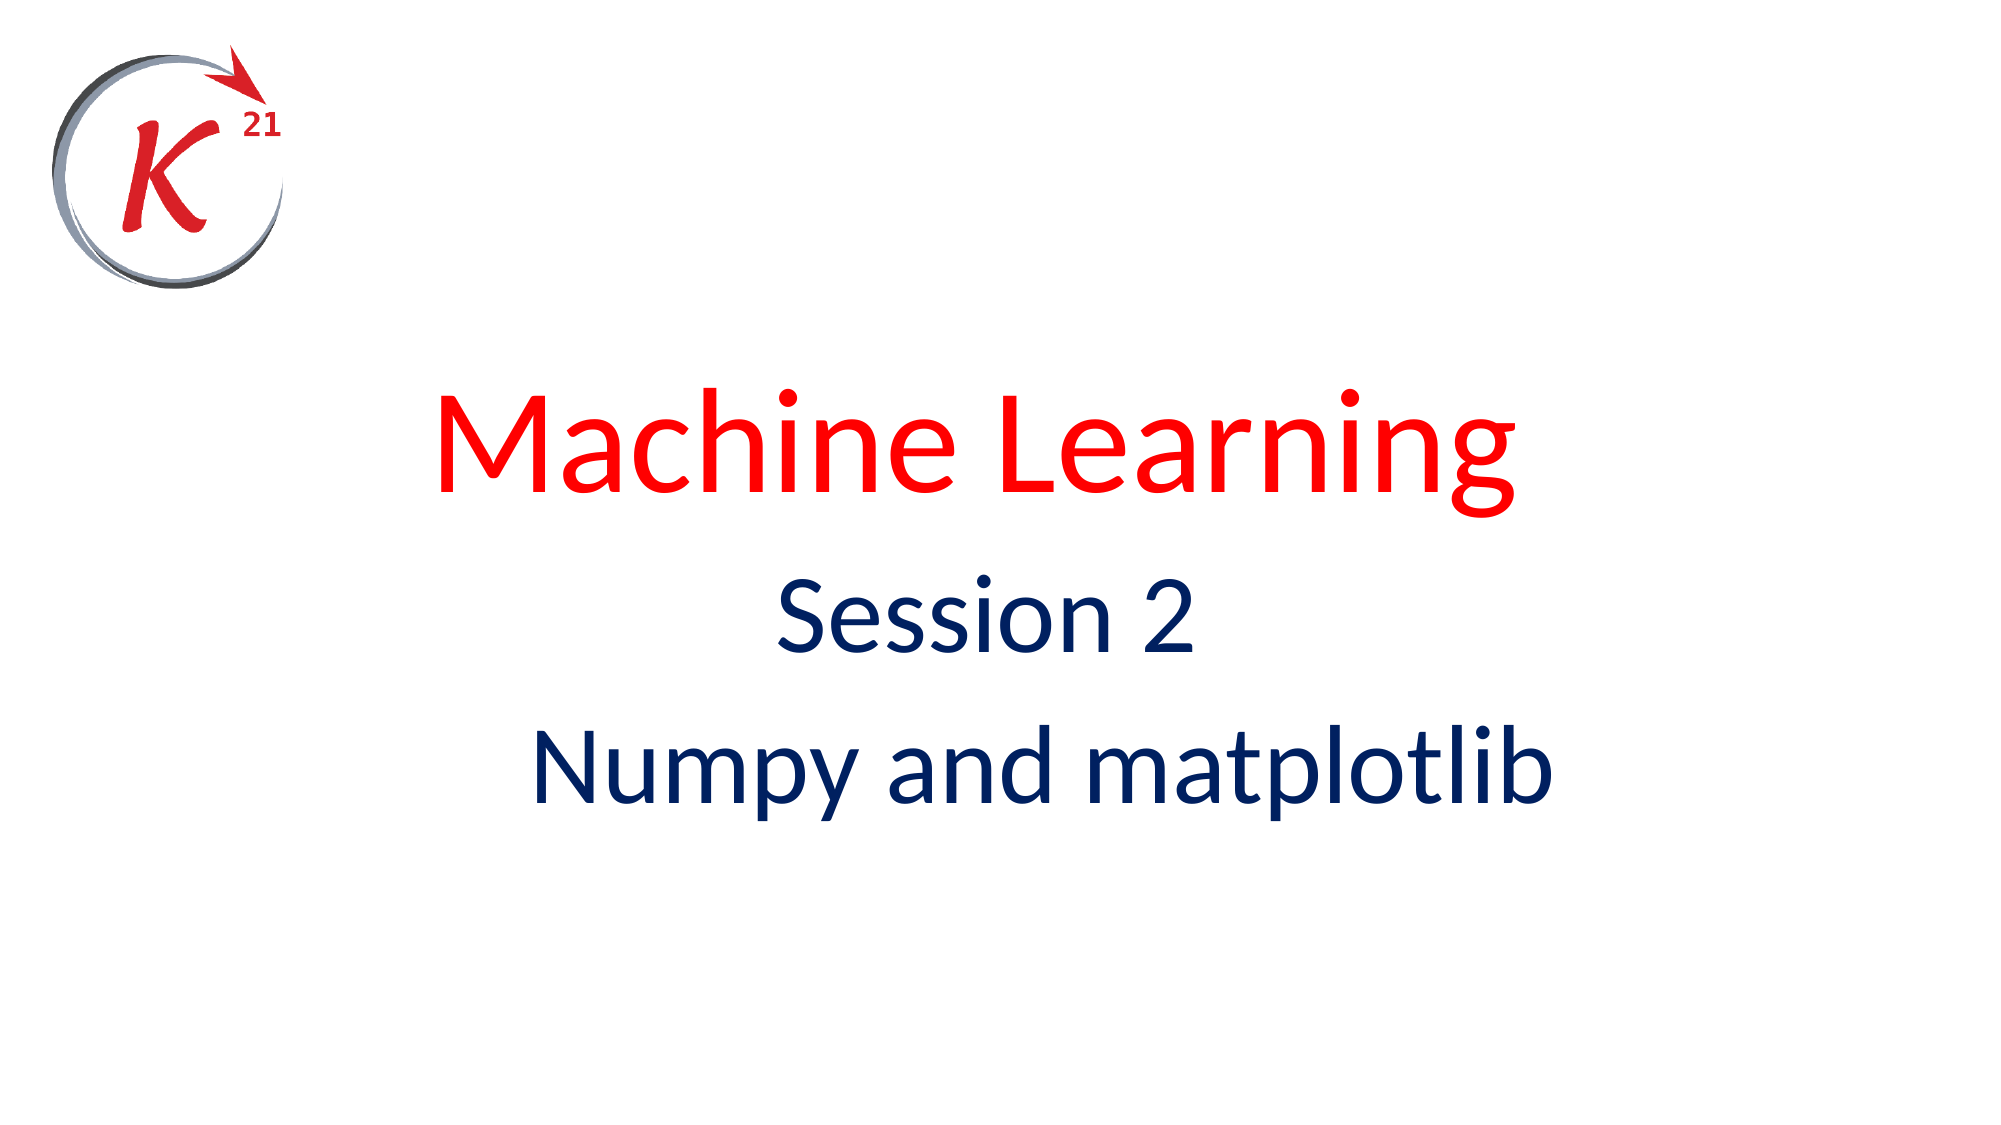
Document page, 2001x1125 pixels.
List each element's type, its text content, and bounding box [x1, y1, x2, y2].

picture [0, 0, 334, 334]
text_box Session 2 [760, 532, 1213, 682]
text_box Machine Learning [414, 335, 1559, 531]
text_box Numpy and matplotlib [514, 683, 1571, 834]
